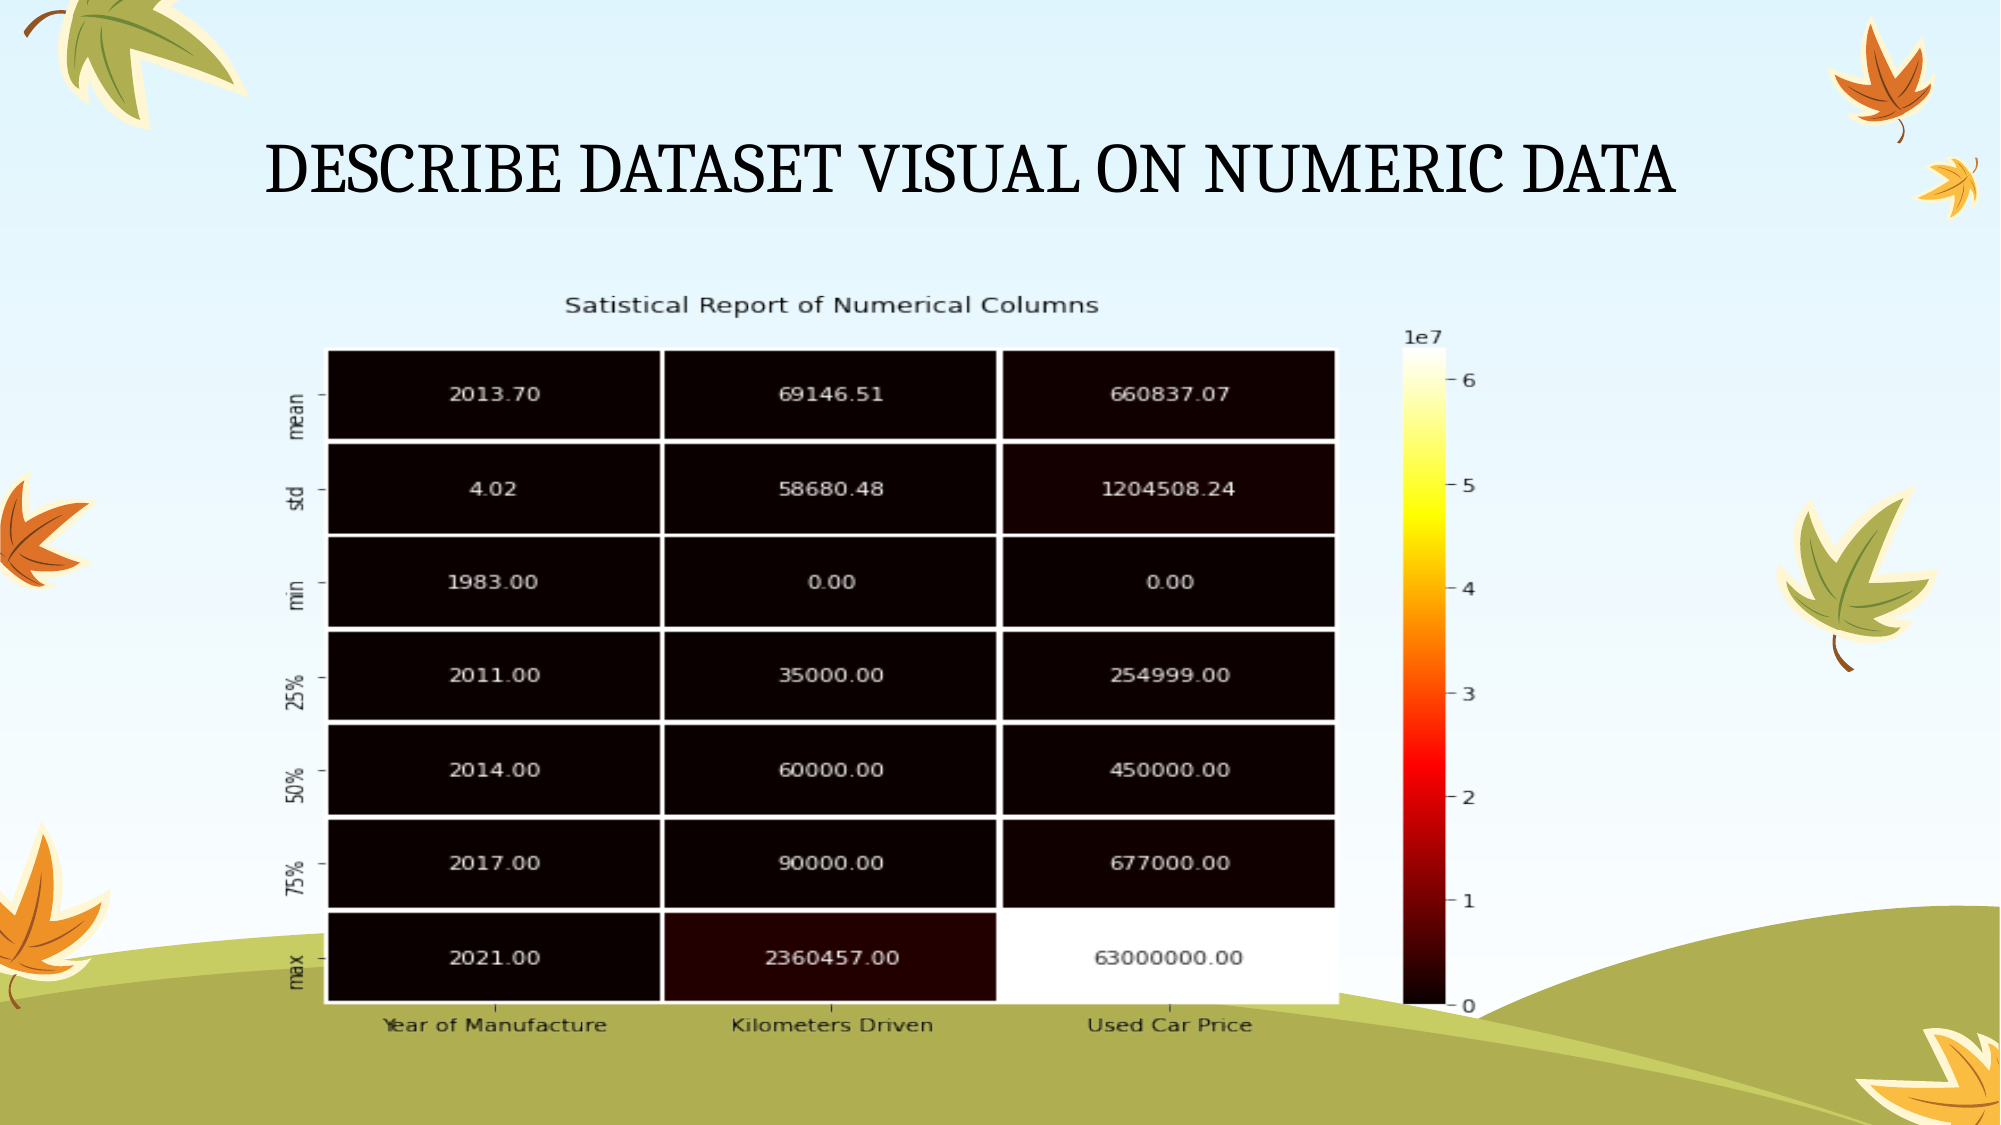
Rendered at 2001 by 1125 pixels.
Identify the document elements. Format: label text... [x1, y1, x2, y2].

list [270, 284, 1492, 1046]
title DESCRIBE DATASET VISUAL ON NUMERIC DATA [249, 12, 1749, 216]
